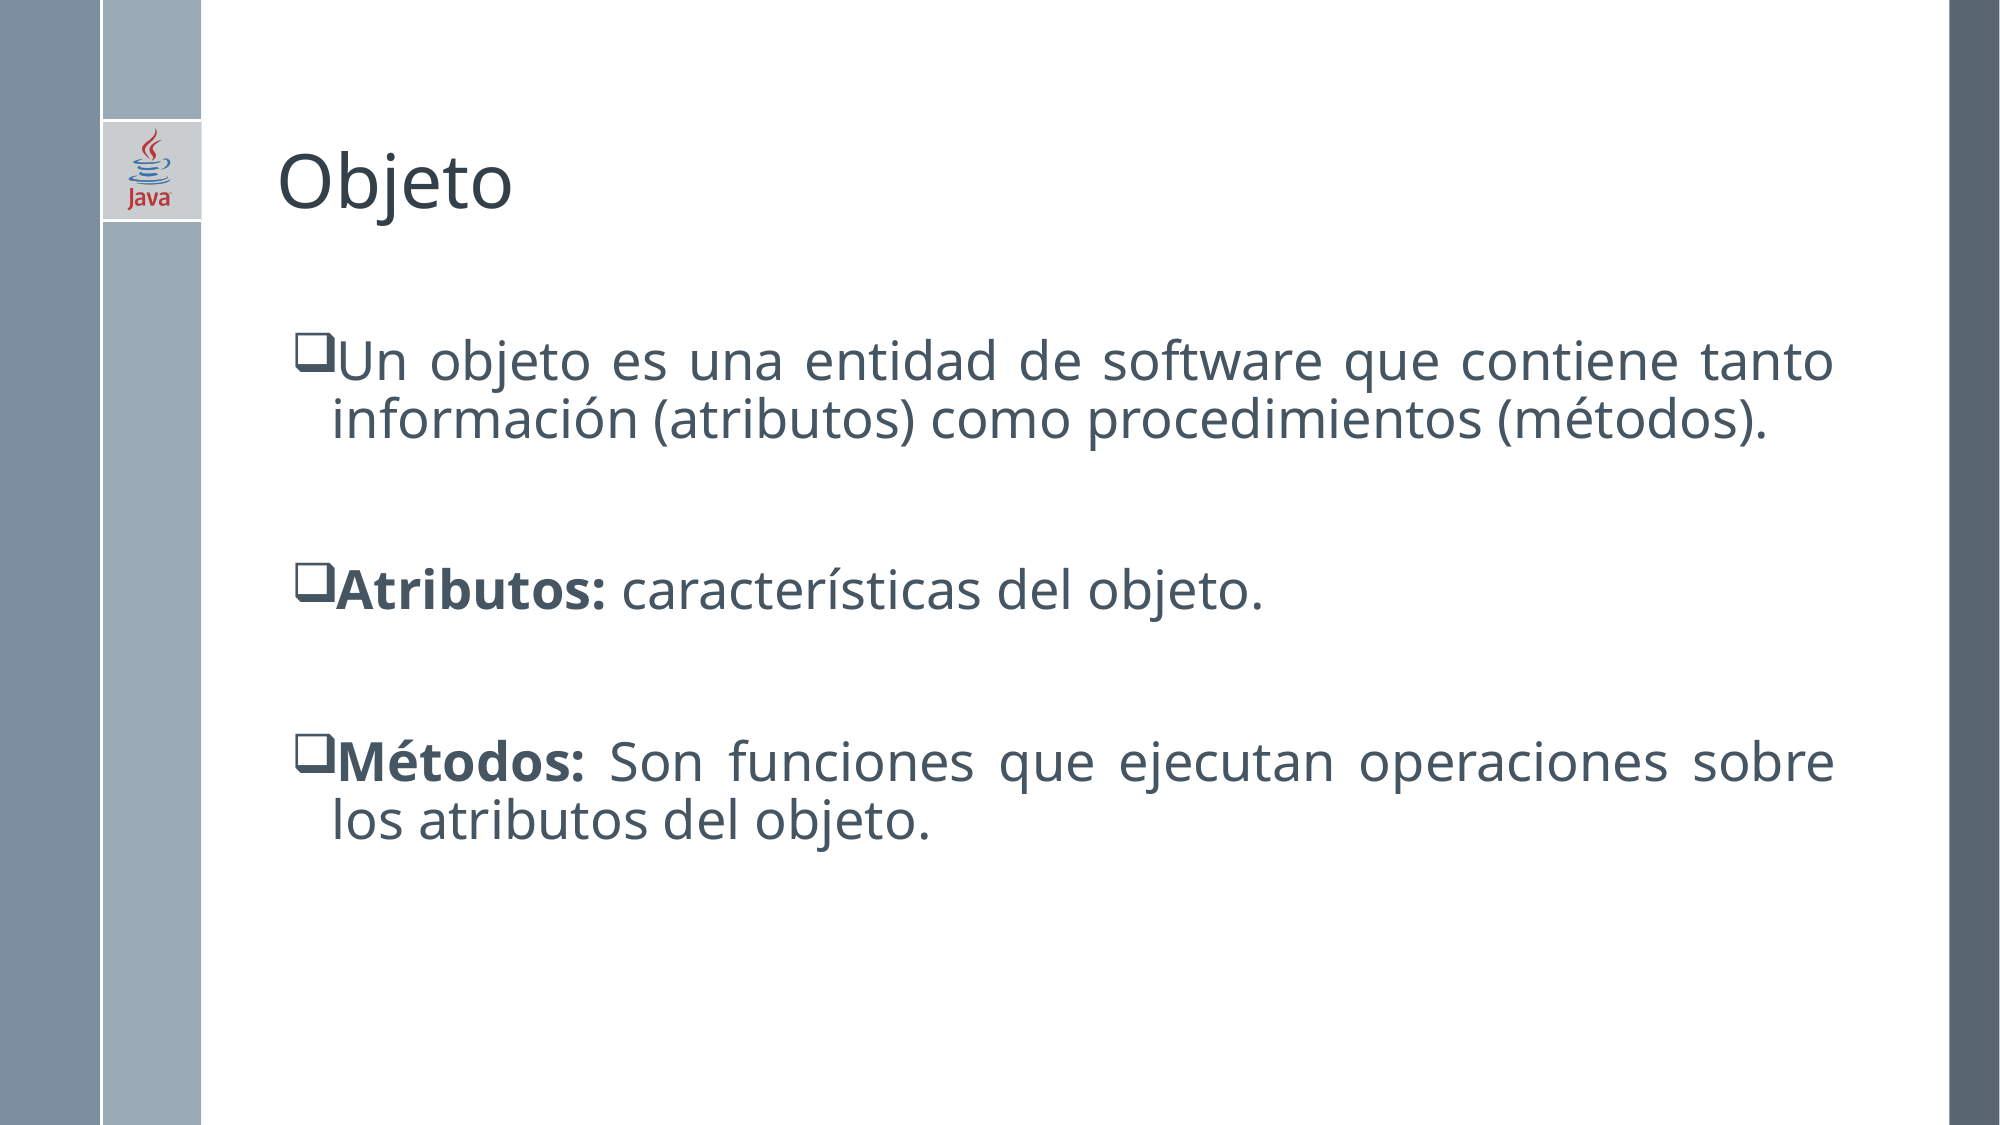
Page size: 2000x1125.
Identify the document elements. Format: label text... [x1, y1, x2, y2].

title Objeto [261, 29, 1867, 233]
picture [109, 127, 193, 211]
list Un objeto es una entidad de software que contiene tanto información (atributos) como procedimientos (métodos). Atributos: características del objeto. Métodos: Son funciones que ejecutan operaciones sobre los atributos del objeto. [276, 326, 1852, 867]
